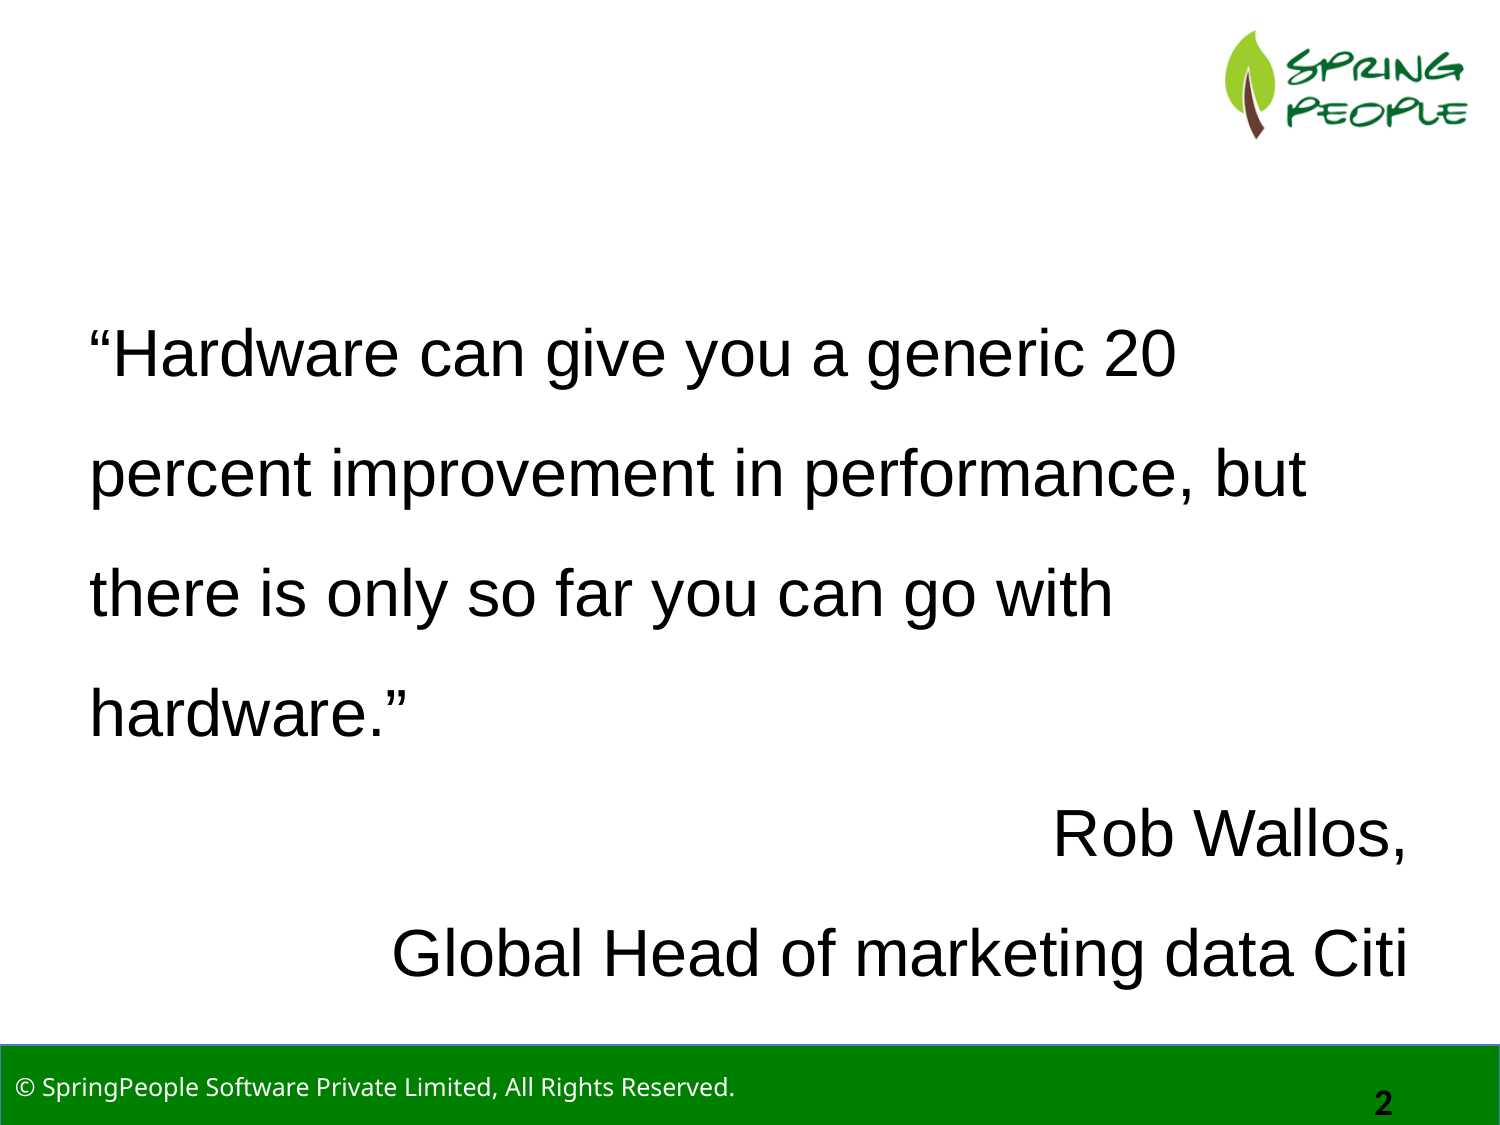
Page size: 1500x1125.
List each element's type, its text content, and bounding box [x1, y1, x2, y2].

text_box [75, 0, 1500, 140]
text_box 2 [1359, 1070, 1500, 1125]
text_box “Hardware can give you a generic 20 percent improvement in performance, but there is only so far you can go with hardware.” Rob Wallos, Global Head of marketing data Citi [75, 262, 1425, 1005]
